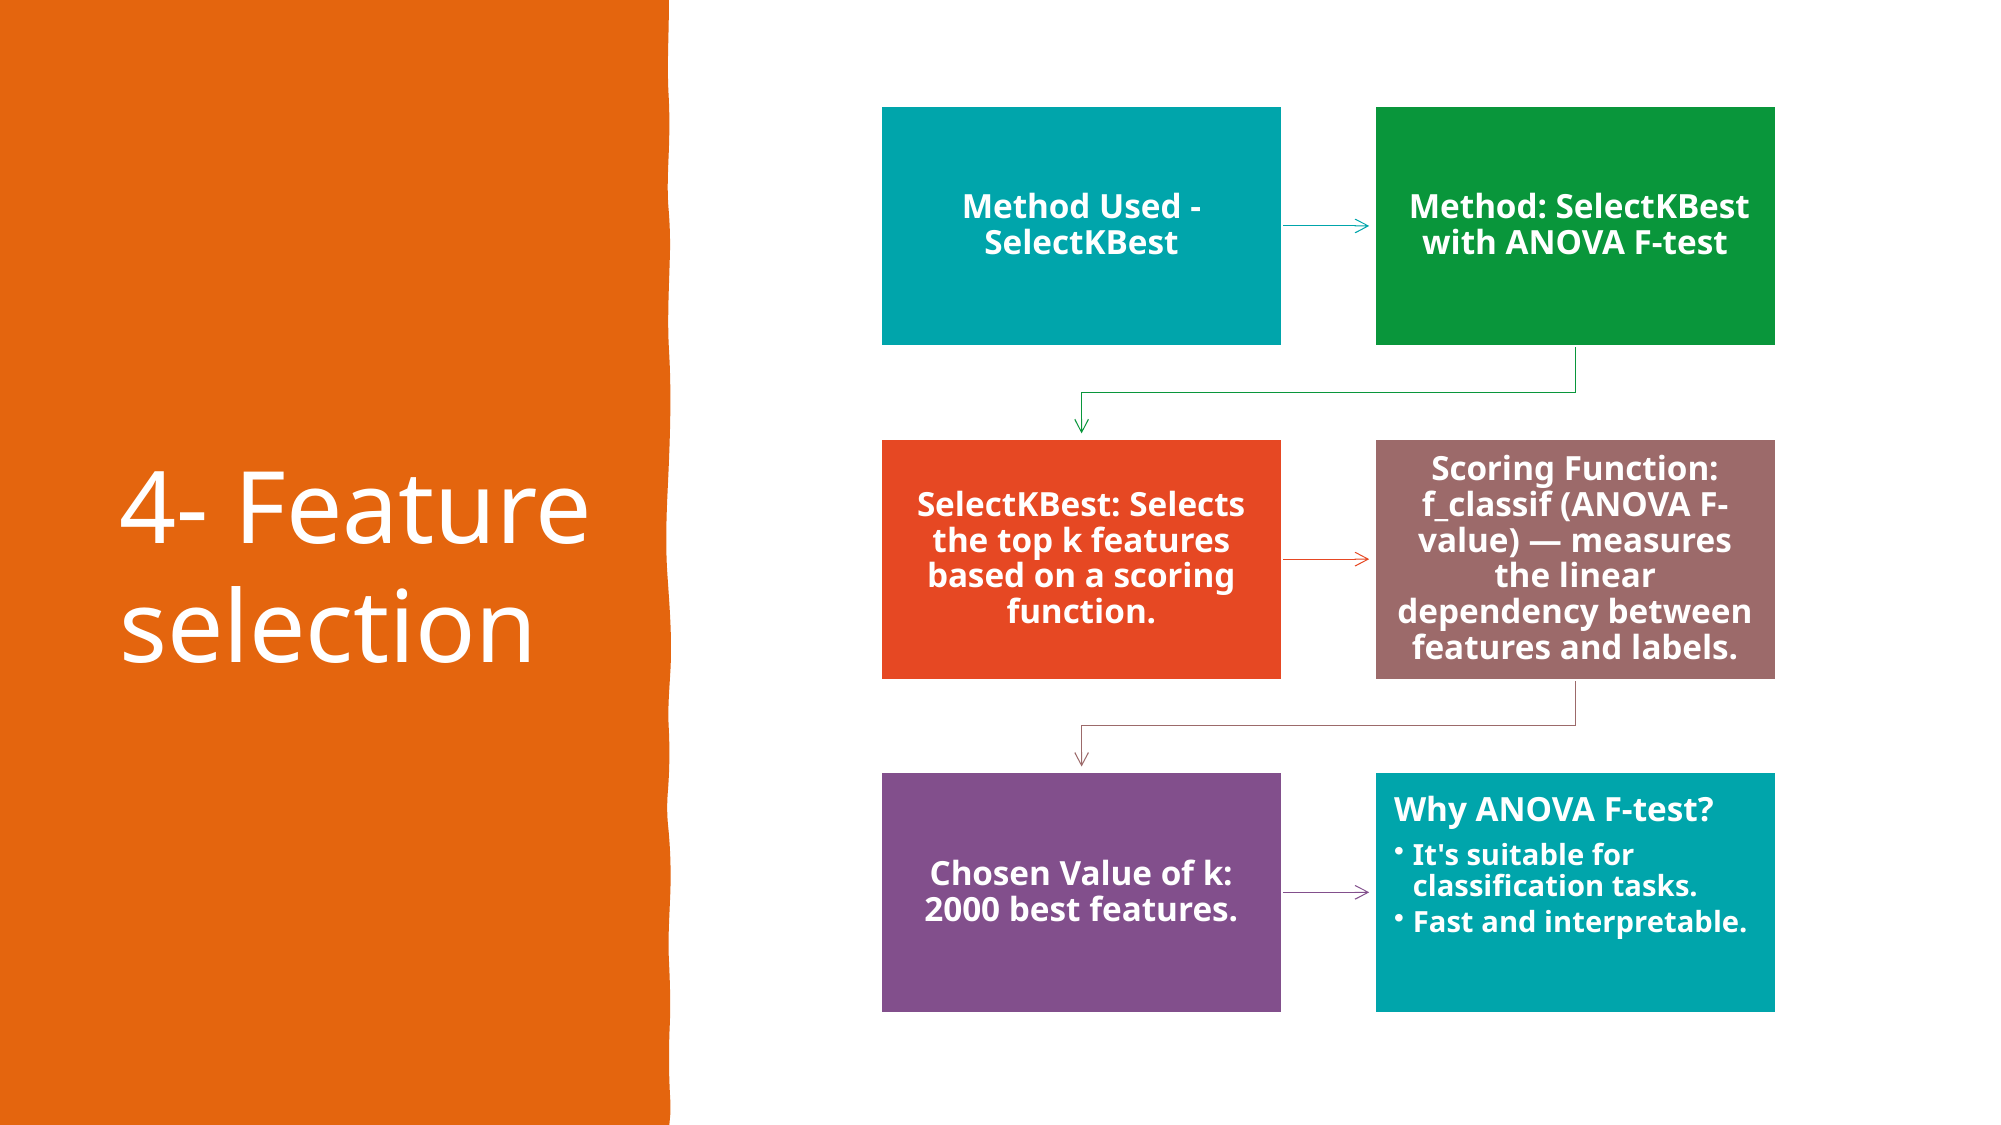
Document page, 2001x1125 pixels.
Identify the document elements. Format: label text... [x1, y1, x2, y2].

text_box [0, 0, 673, 1125]
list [762, 105, 1895, 1014]
text_box [668, 0, 2000, 1125]
title 4- Feature selection [104, 105, 614, 1021]
